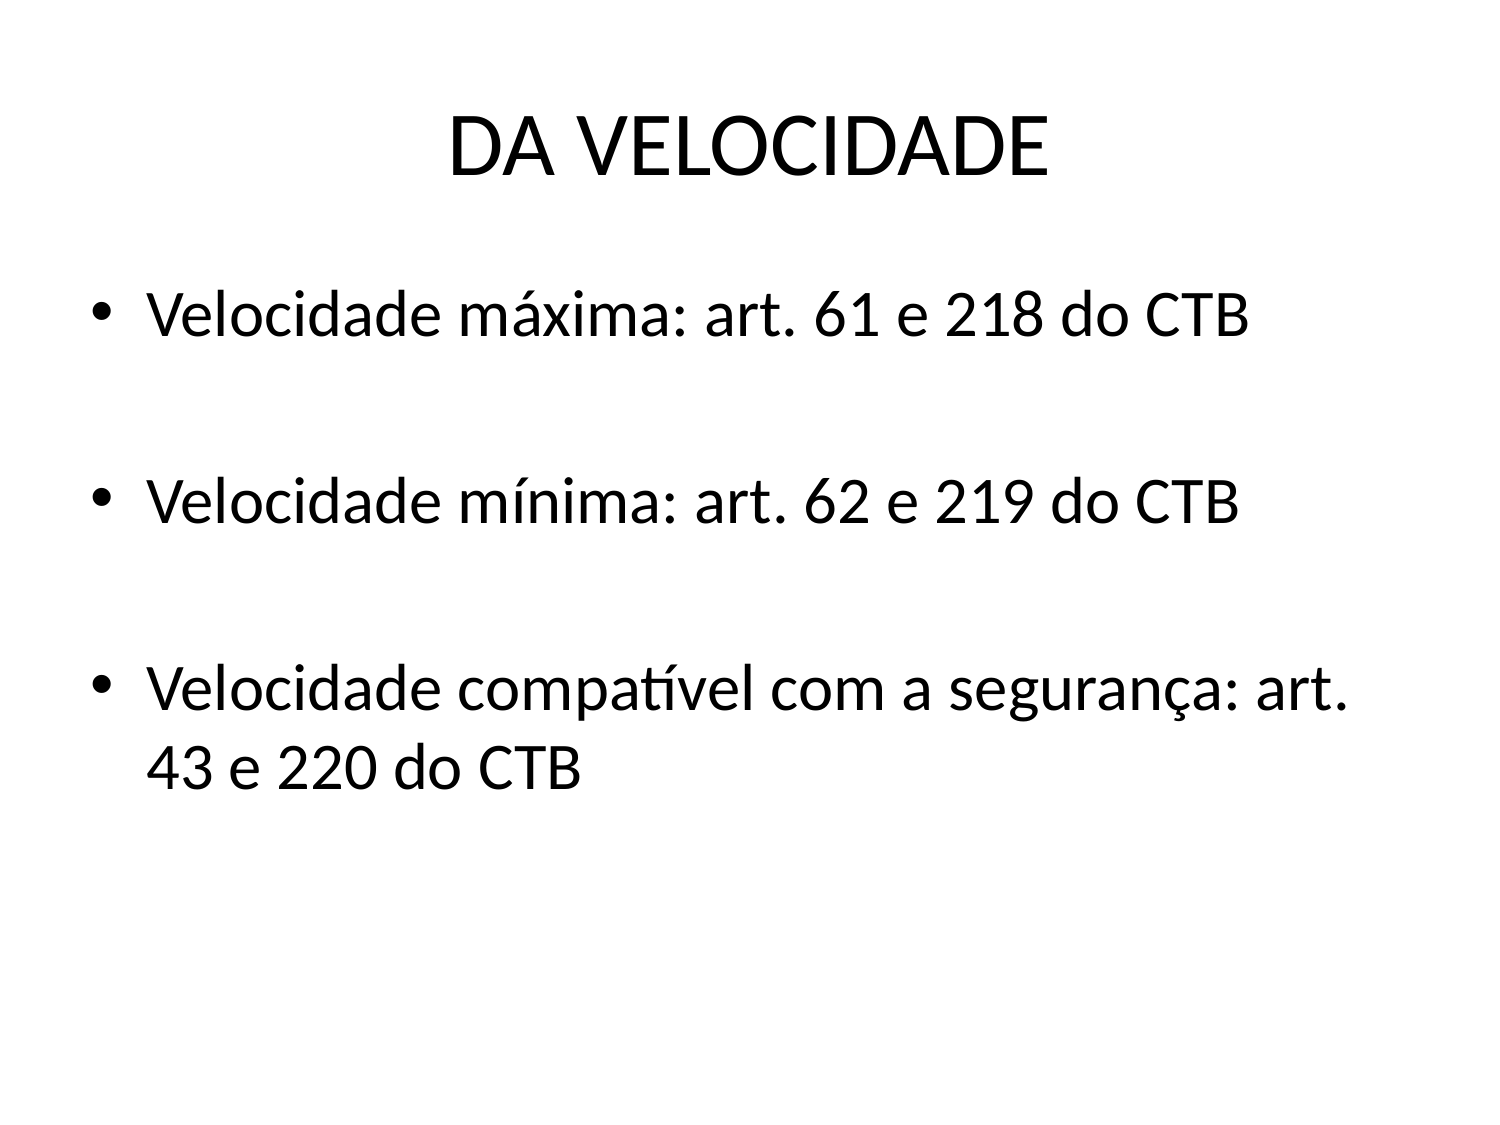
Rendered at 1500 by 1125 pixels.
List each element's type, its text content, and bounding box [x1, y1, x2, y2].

list Velocidade máxima: art. 61 e 218 do CTB Velocidade mínima: art. 62 e 219 do CTB Velocidade compatível com a segurança: art. 43 e 220 do CTB [75, 262, 1425, 1005]
title DA VELOCIDADE [75, 45, 1425, 233]
